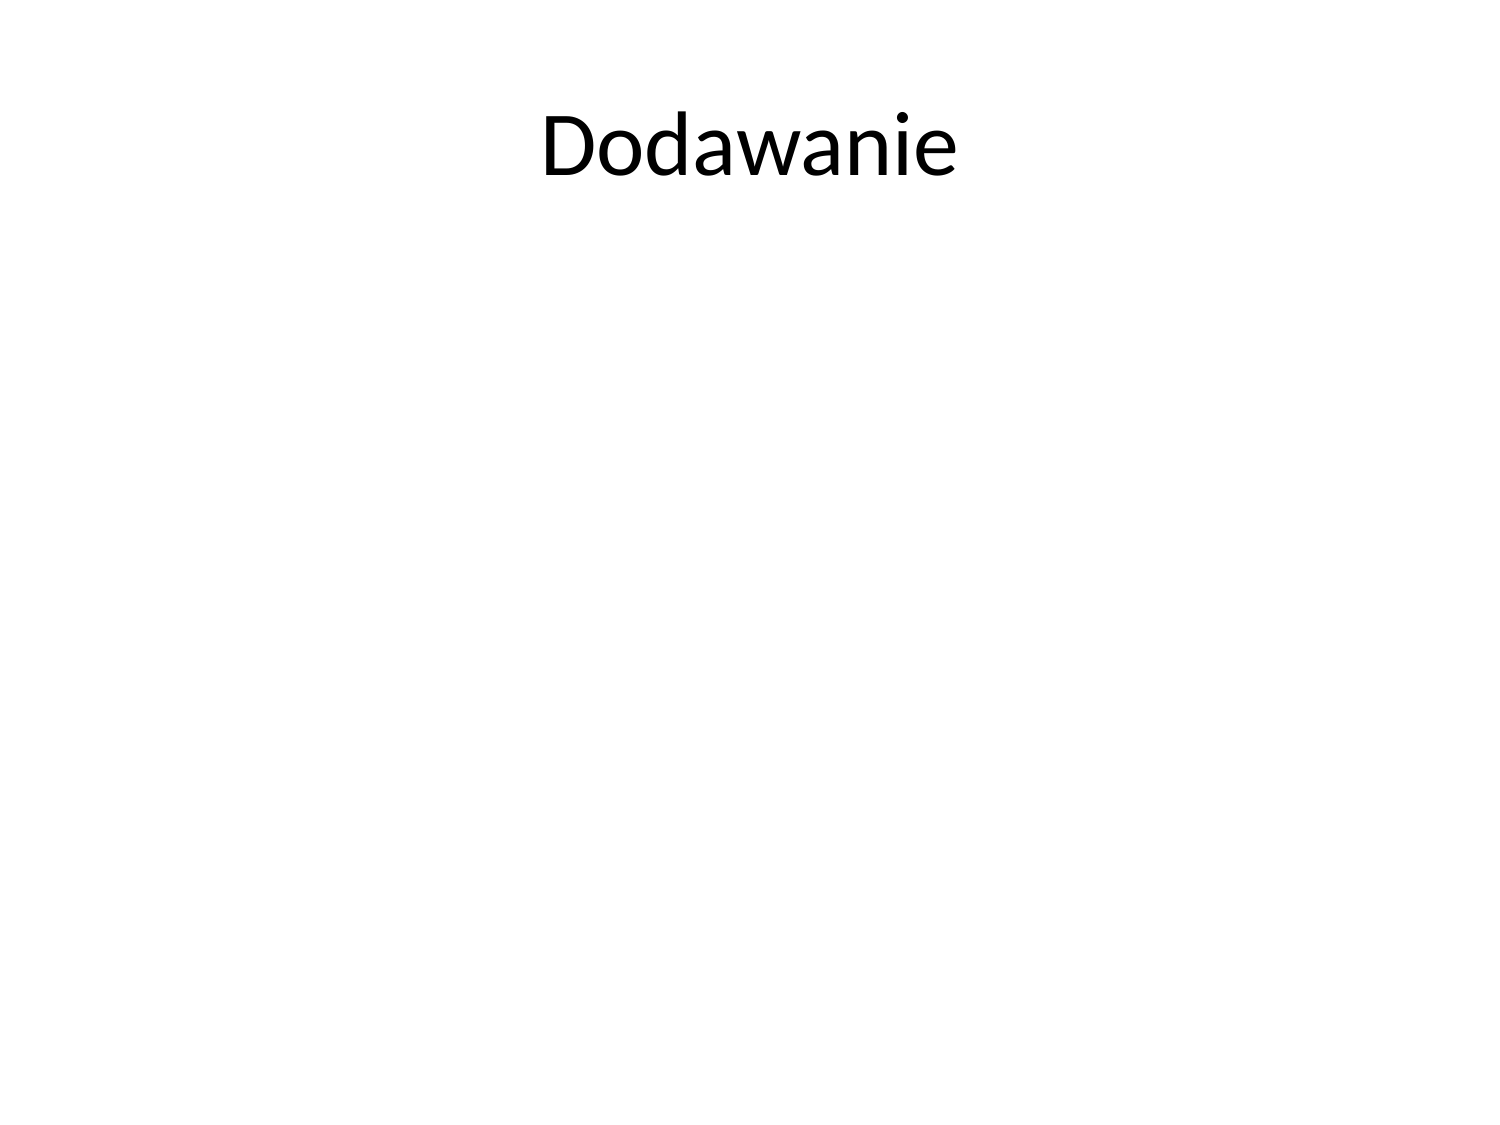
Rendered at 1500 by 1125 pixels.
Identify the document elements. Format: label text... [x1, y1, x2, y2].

title Dodawanie [75, 45, 1425, 233]
